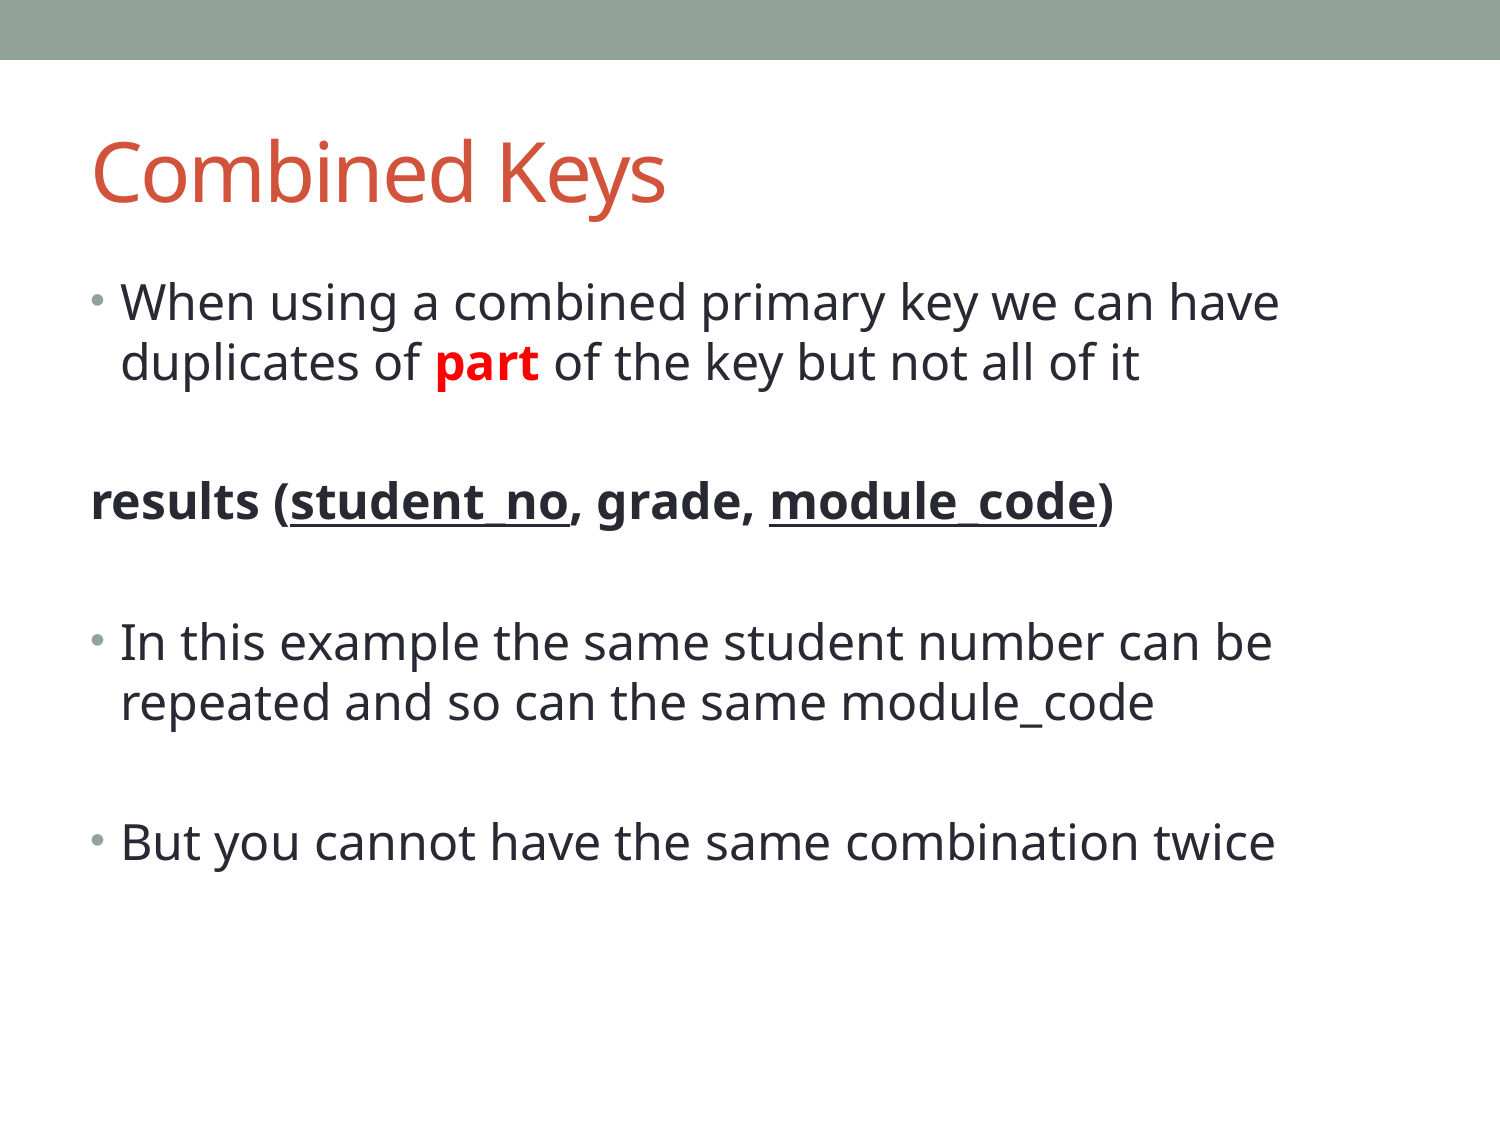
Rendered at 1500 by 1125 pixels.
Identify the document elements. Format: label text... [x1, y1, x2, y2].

title Combined Keys [75, 87, 1425, 250]
list When using a combined primary key we can have duplicates of part of the key but not all of it results (student_no, grade, module_code) In this example the same student number can be repeated and so can the same module_code But you cannot have the same combination twice [75, 262, 1425, 1063]
